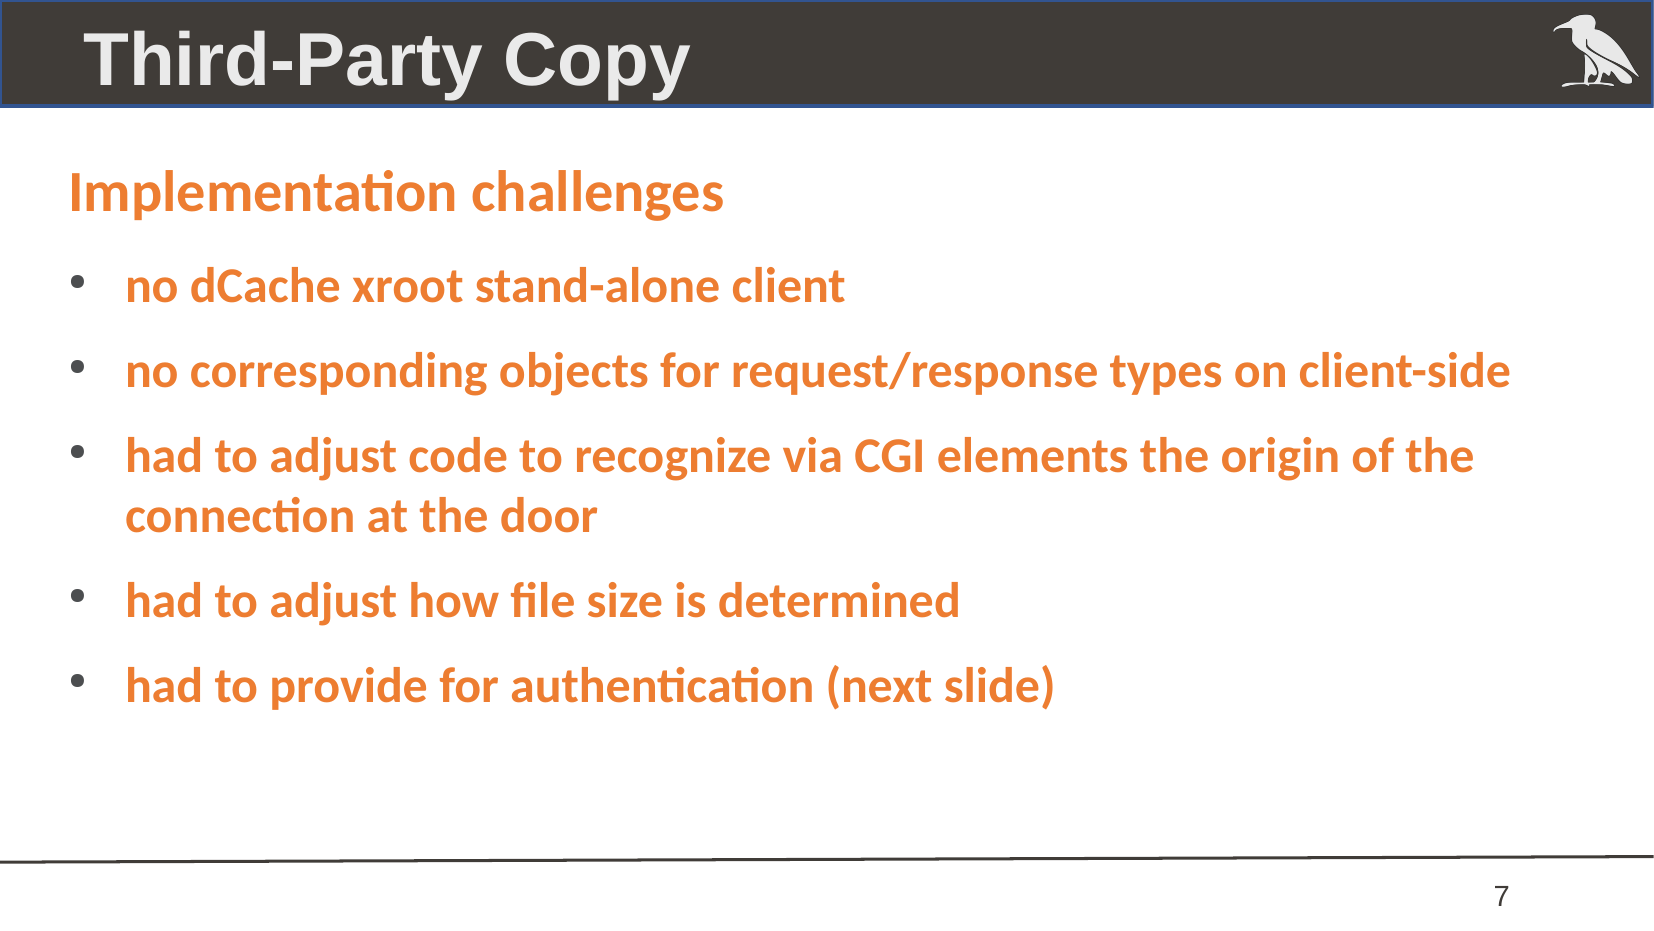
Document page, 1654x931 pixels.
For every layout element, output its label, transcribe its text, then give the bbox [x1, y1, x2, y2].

slide_number 7 [1353, 877, 1642, 920]
title Third-Party Copy [83, 10, 1492, 101]
picture [1553, 14, 1640, 87]
list Implementation challenges no dCache xroot stand-alone client no corresponding objects for request/response types on client-side had to adjust code to recognize via CGI elements the origin of the connection at the door had to adjust how file size is determined had to provide for authentication (next slide) [68, 153, 1585, 825]
